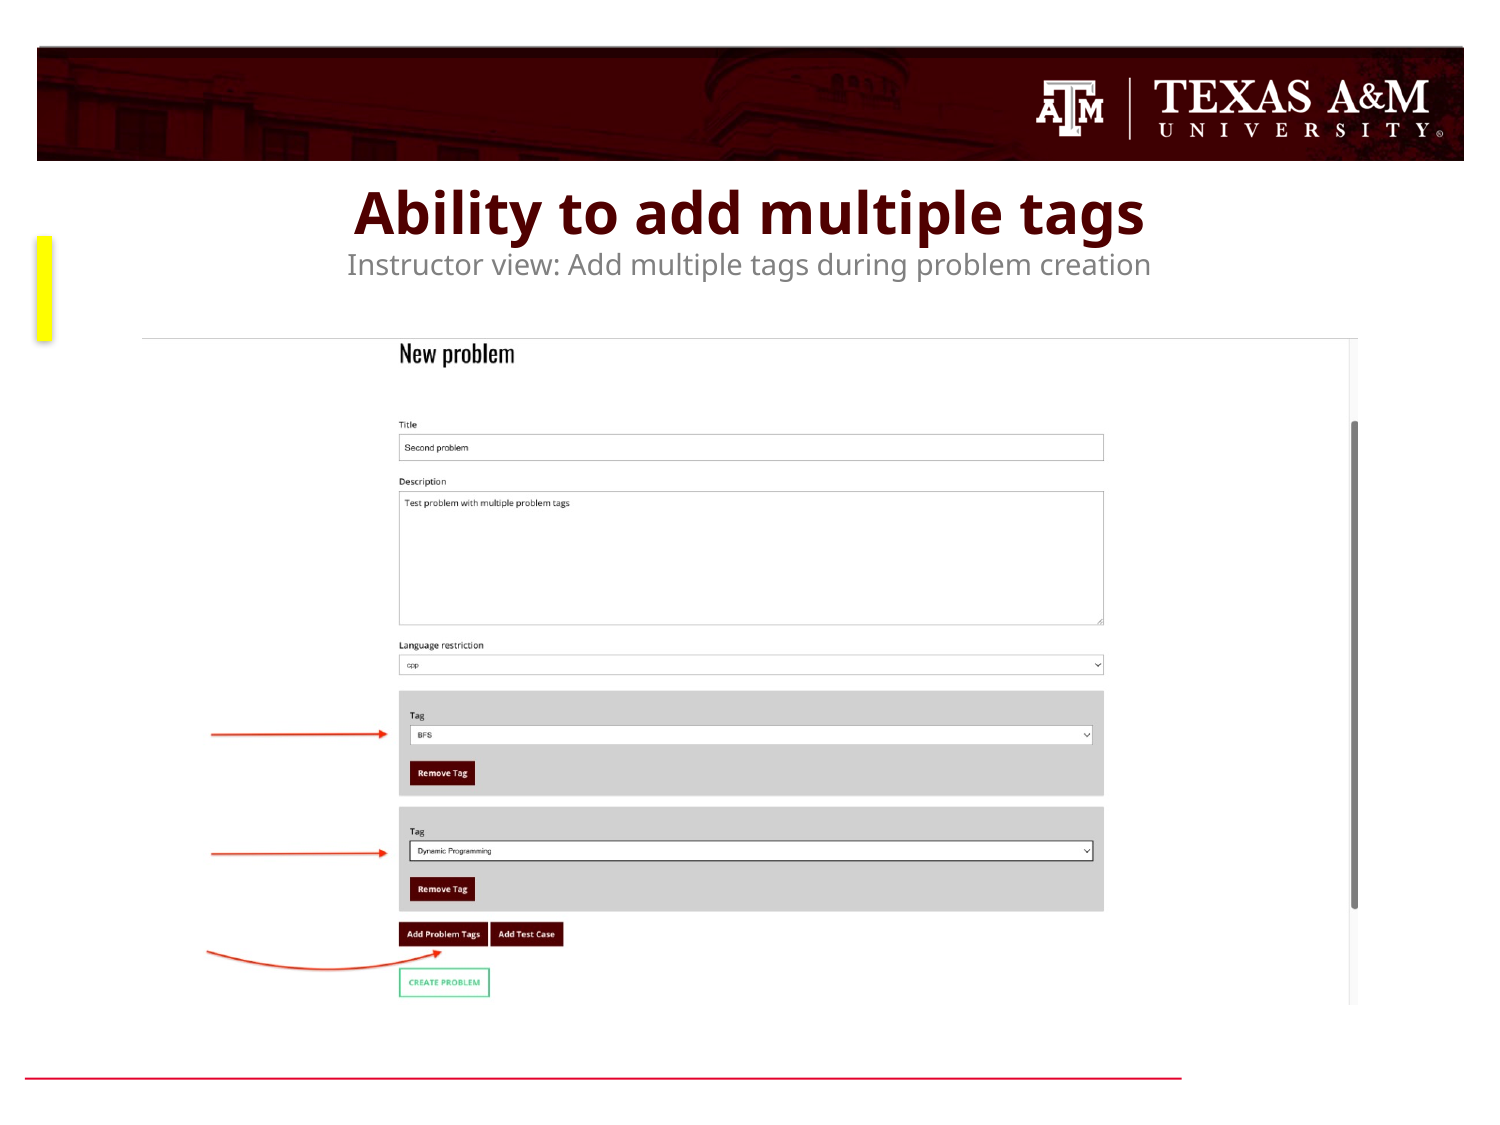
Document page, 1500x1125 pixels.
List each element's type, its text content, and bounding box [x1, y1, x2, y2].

picture [37, 45, 1464, 161]
title Ability to add multiple tags Instructor view: Add multiple tags during problem creation [142, 134, 1358, 324]
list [142, 338, 1358, 1006]
